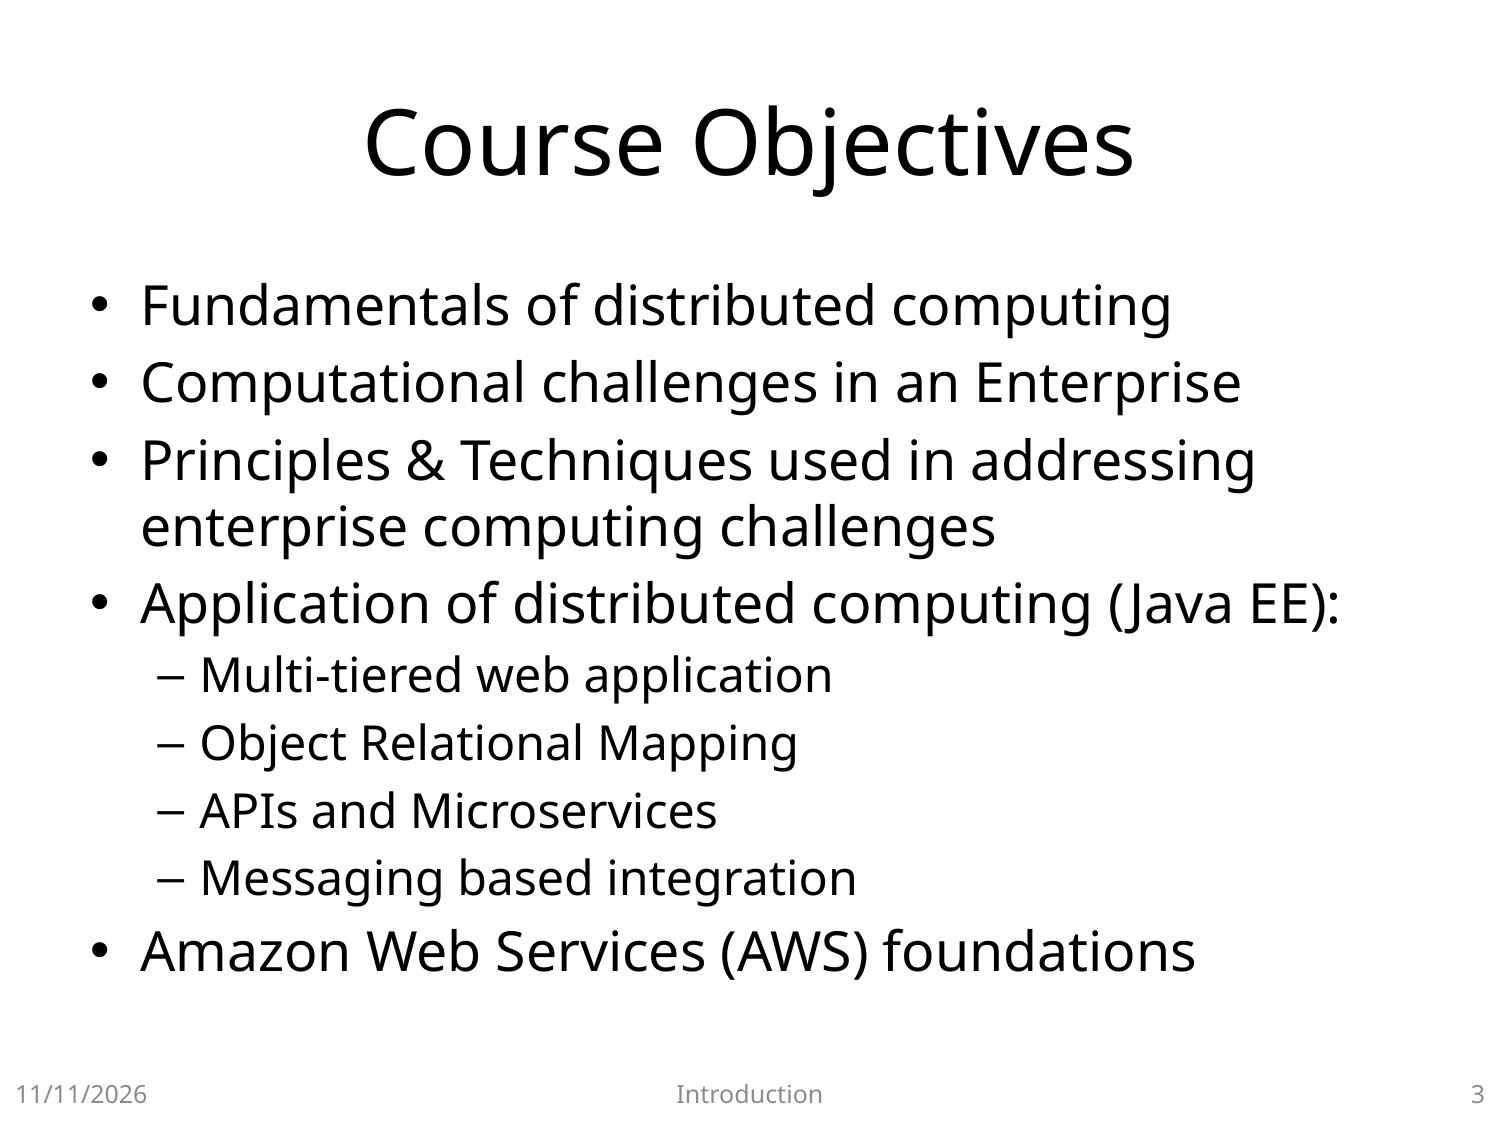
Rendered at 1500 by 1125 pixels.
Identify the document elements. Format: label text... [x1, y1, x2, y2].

footer Introduction [512, 1065, 988, 1125]
title Course Objectives [75, 45, 1425, 233]
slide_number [0, 1065, 350, 1125]
slide_number 2 [1149, 1065, 1500, 1125]
list Fundamentals of distributed computing Computational challenges in an Enterprise Principles & Techniques used in addressing enterprise computing challenges Application of distributed computing (Java EE): Multi-tiered web application Object Relational Mapping APIs and Microservices Messaging based integration Amazon Web Services (AWS) foundations [75, 262, 1425, 1005]
